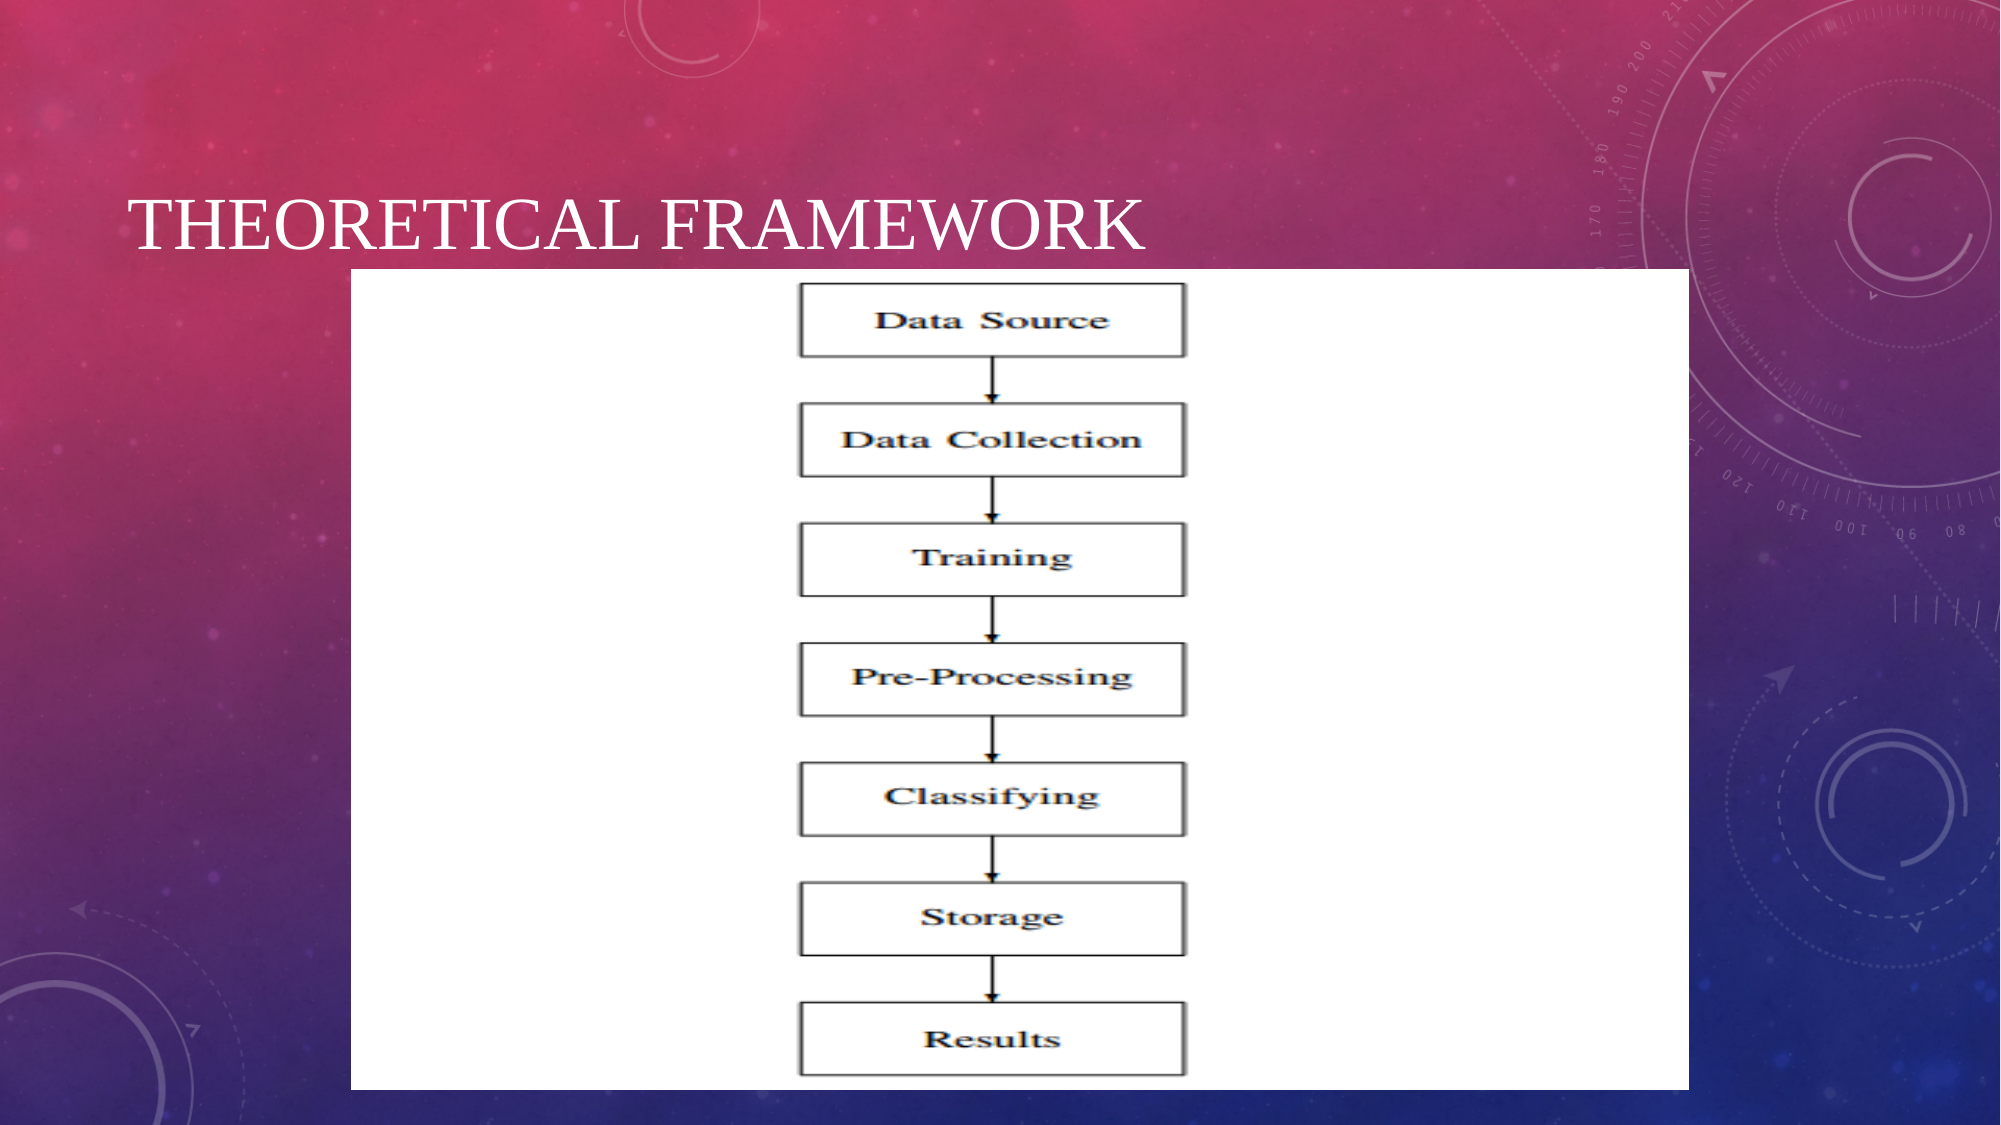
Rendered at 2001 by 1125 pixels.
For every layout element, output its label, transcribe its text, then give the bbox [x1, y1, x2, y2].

title Theoretical Framework [112, 99, 1775, 339]
picture [0, 0, 2001, 1125]
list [350, 269, 1689, 1091]
